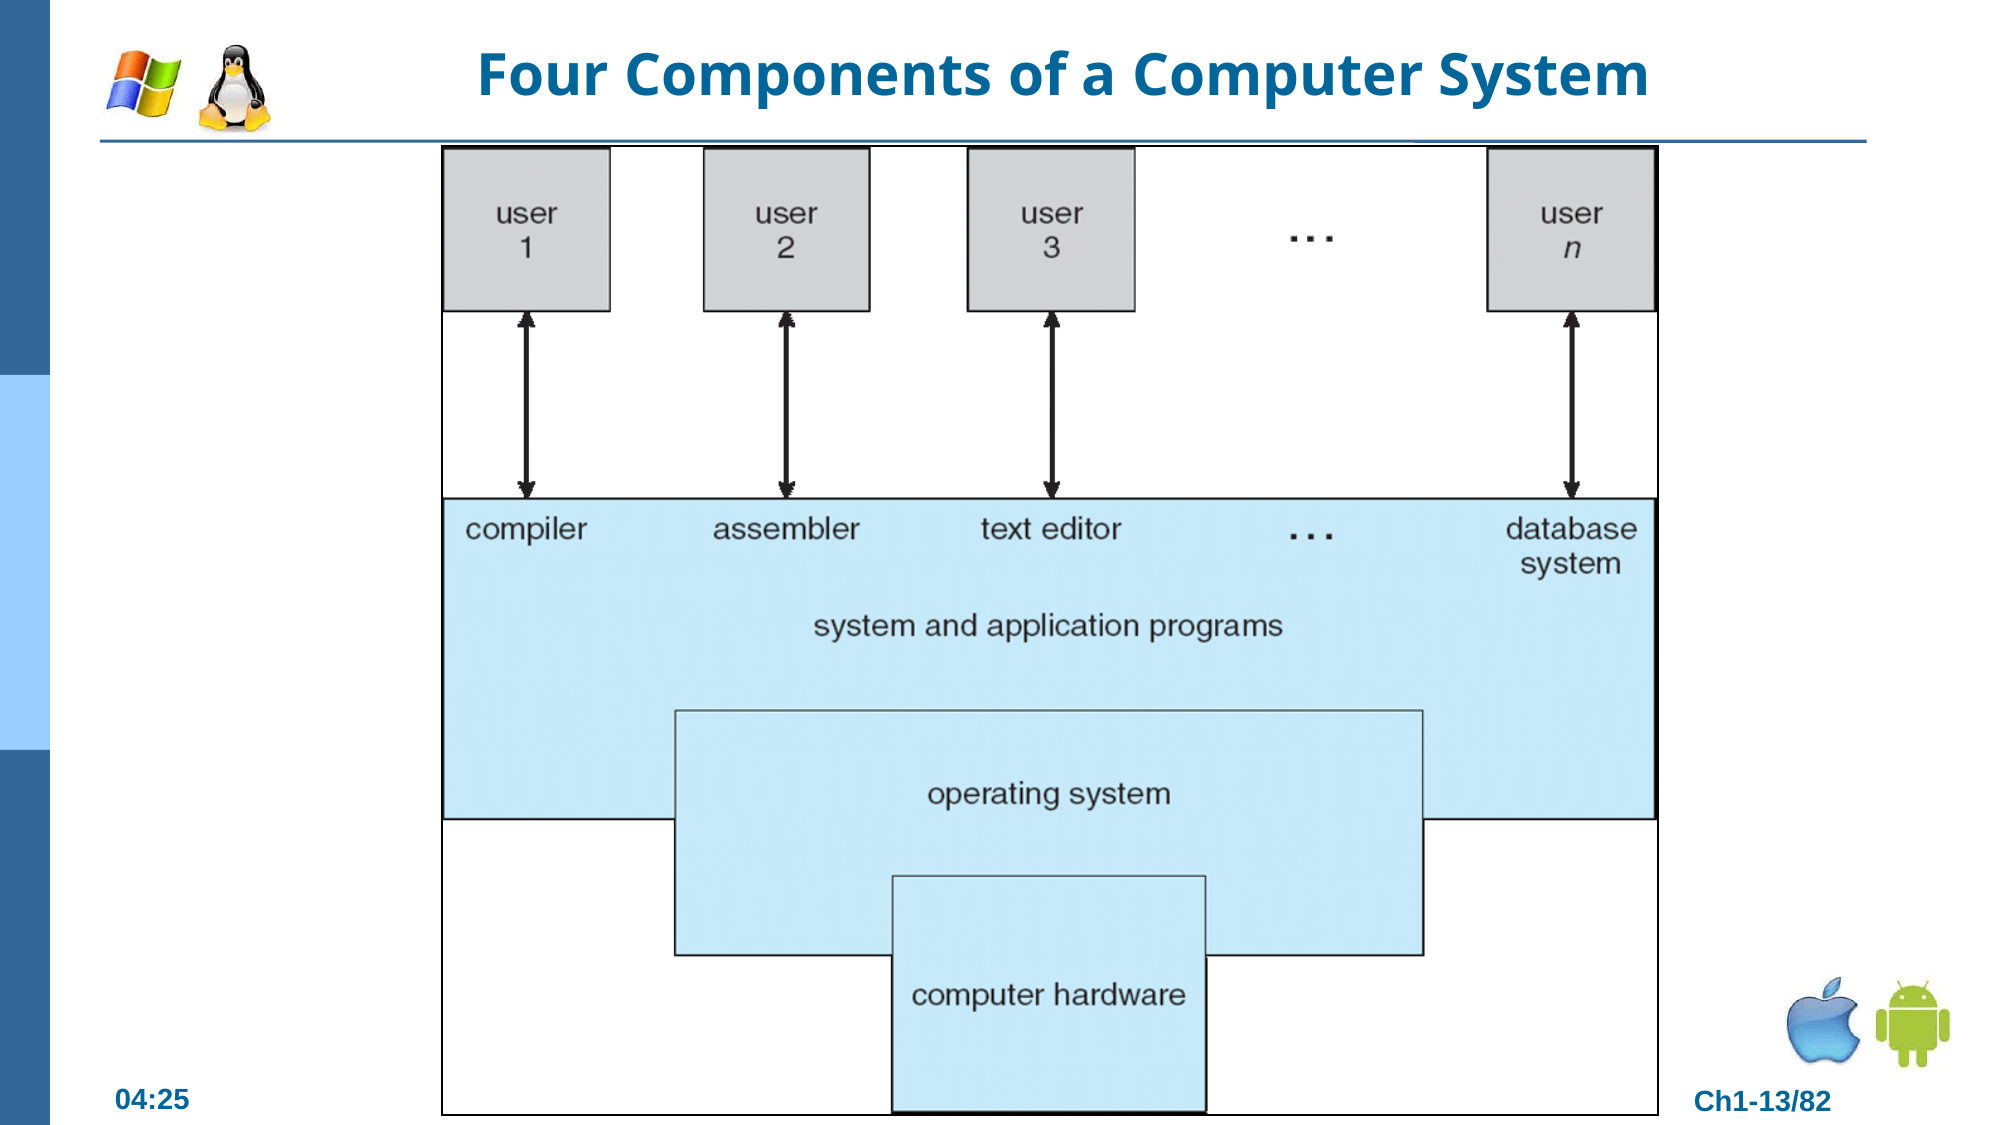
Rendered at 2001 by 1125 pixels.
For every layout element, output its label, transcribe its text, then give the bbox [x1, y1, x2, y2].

picture [1774, 973, 1959, 1074]
picture [99, 36, 285, 137]
picture [442, 146, 1658, 1115]
title Four Components of a Computer System [388, 19, 1739, 115]
